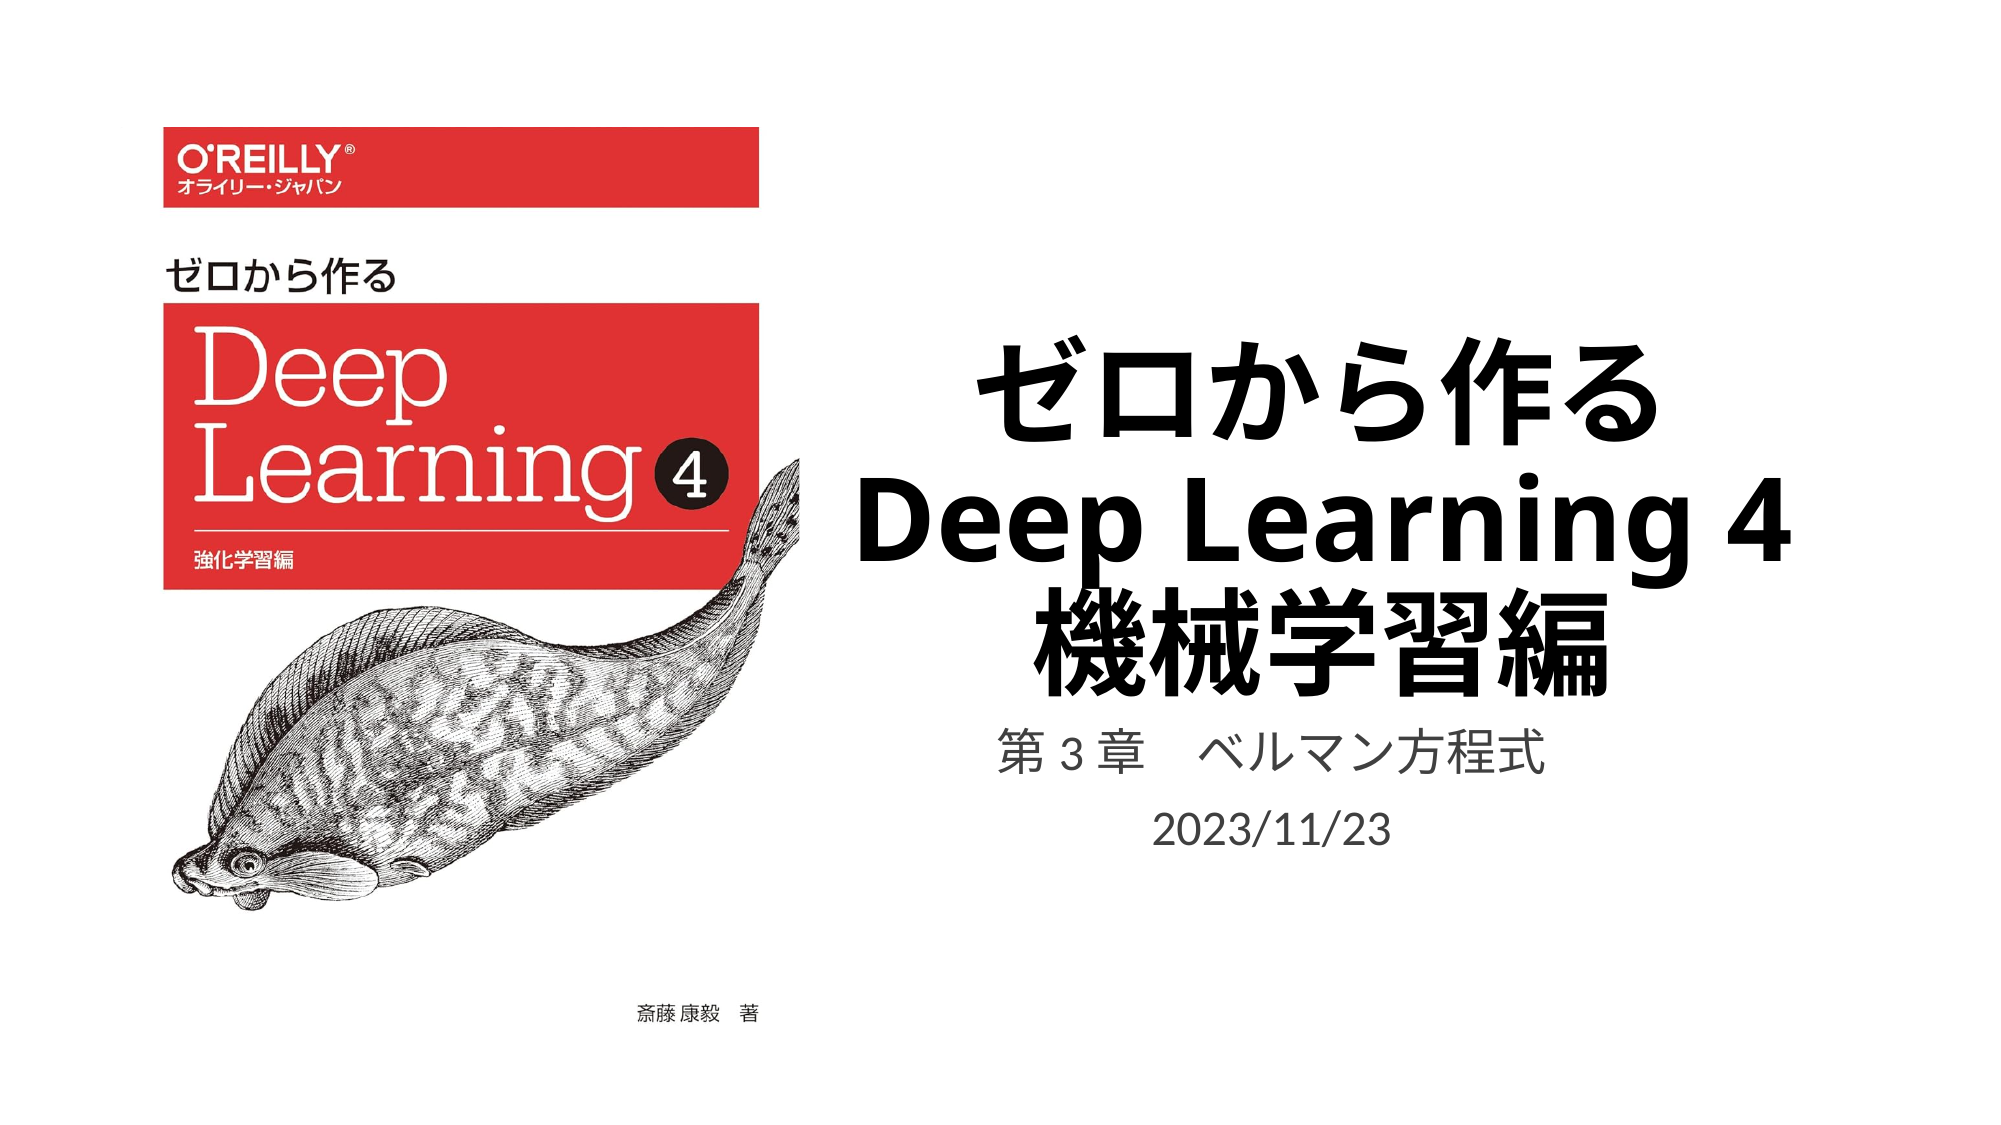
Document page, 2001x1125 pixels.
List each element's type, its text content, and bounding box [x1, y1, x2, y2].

title ゼロから作る Deep Learning 4 機械学習編 [800, 322, 1845, 720]
picture [120, 127, 800, 1073]
subtitle 第3章 ベルマン方程式 2023/11/23 [800, 719, 1744, 950]
